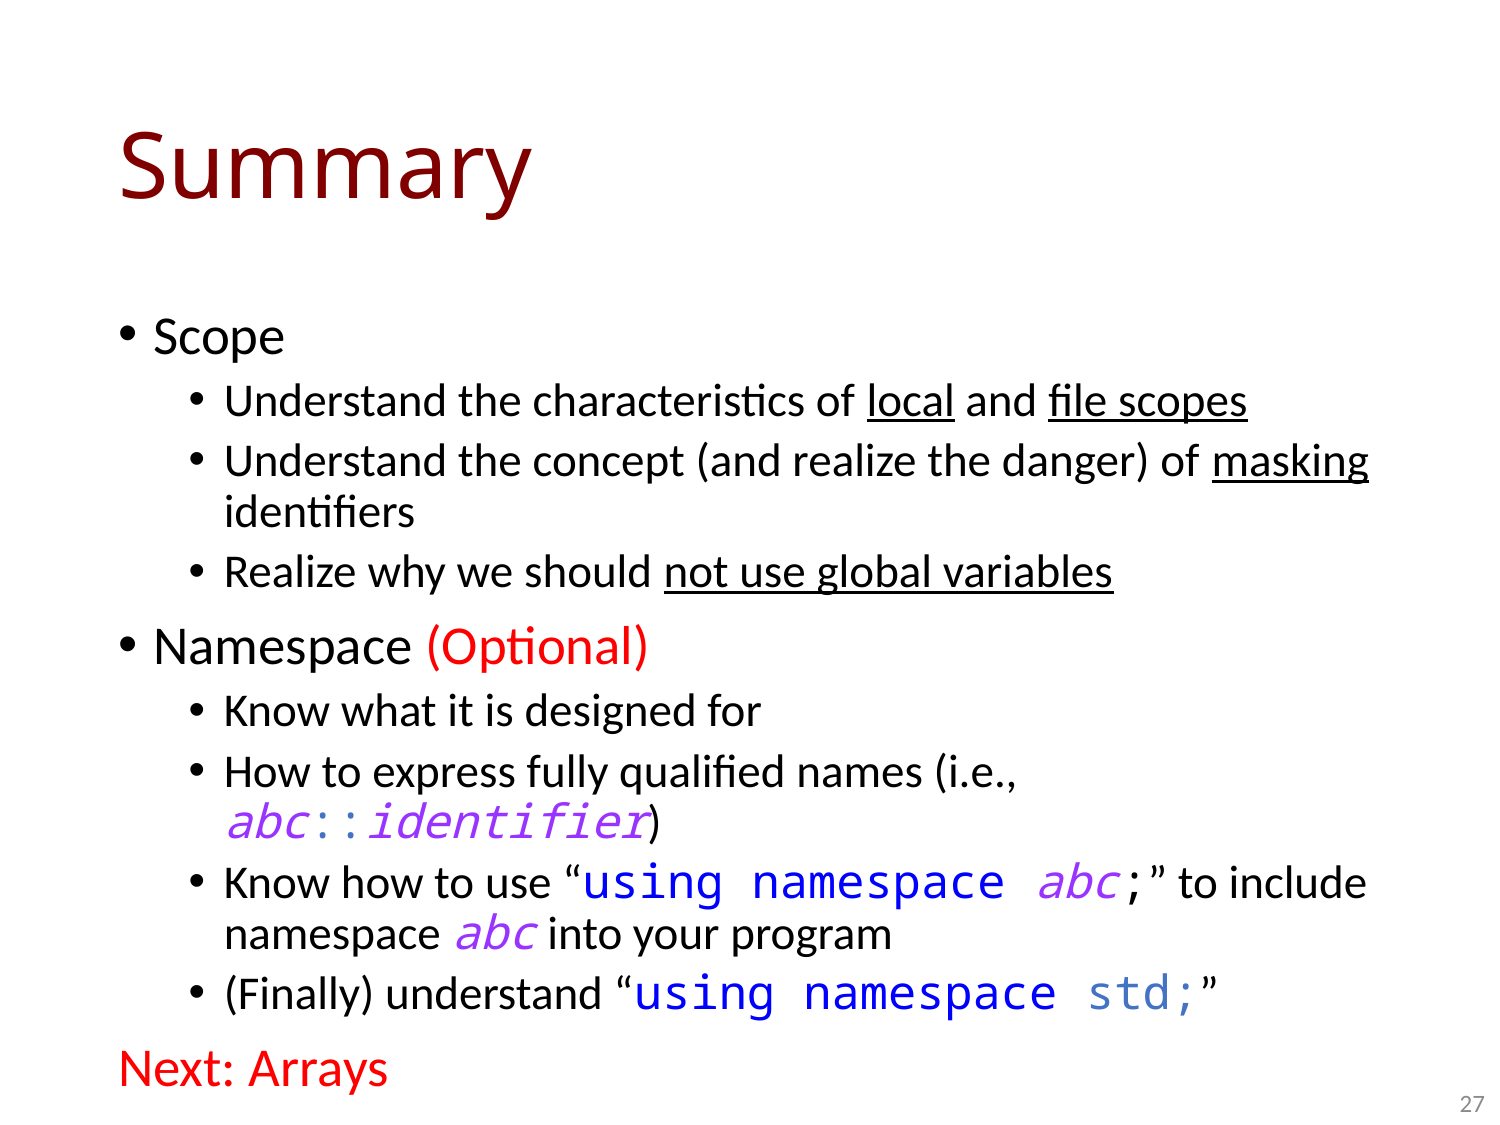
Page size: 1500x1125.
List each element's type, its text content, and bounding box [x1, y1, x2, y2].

slide_number 27 [1162, 1065, 1500, 1125]
list Scope Understand the characteristics of local and file scopes Understand the concept (and realize the danger) of masking identifiers Realize why we should not use global variables Namespace (Optional) Know what it is designed for How to express fully qualified names (i.e., abc::identifier) Know how to use “using namespace abc;” to include namespace abc into your program (Finally) understand “using namespace std;” Next: Arrays [103, 299, 1397, 1109]
title Summary [103, 59, 1397, 278]
